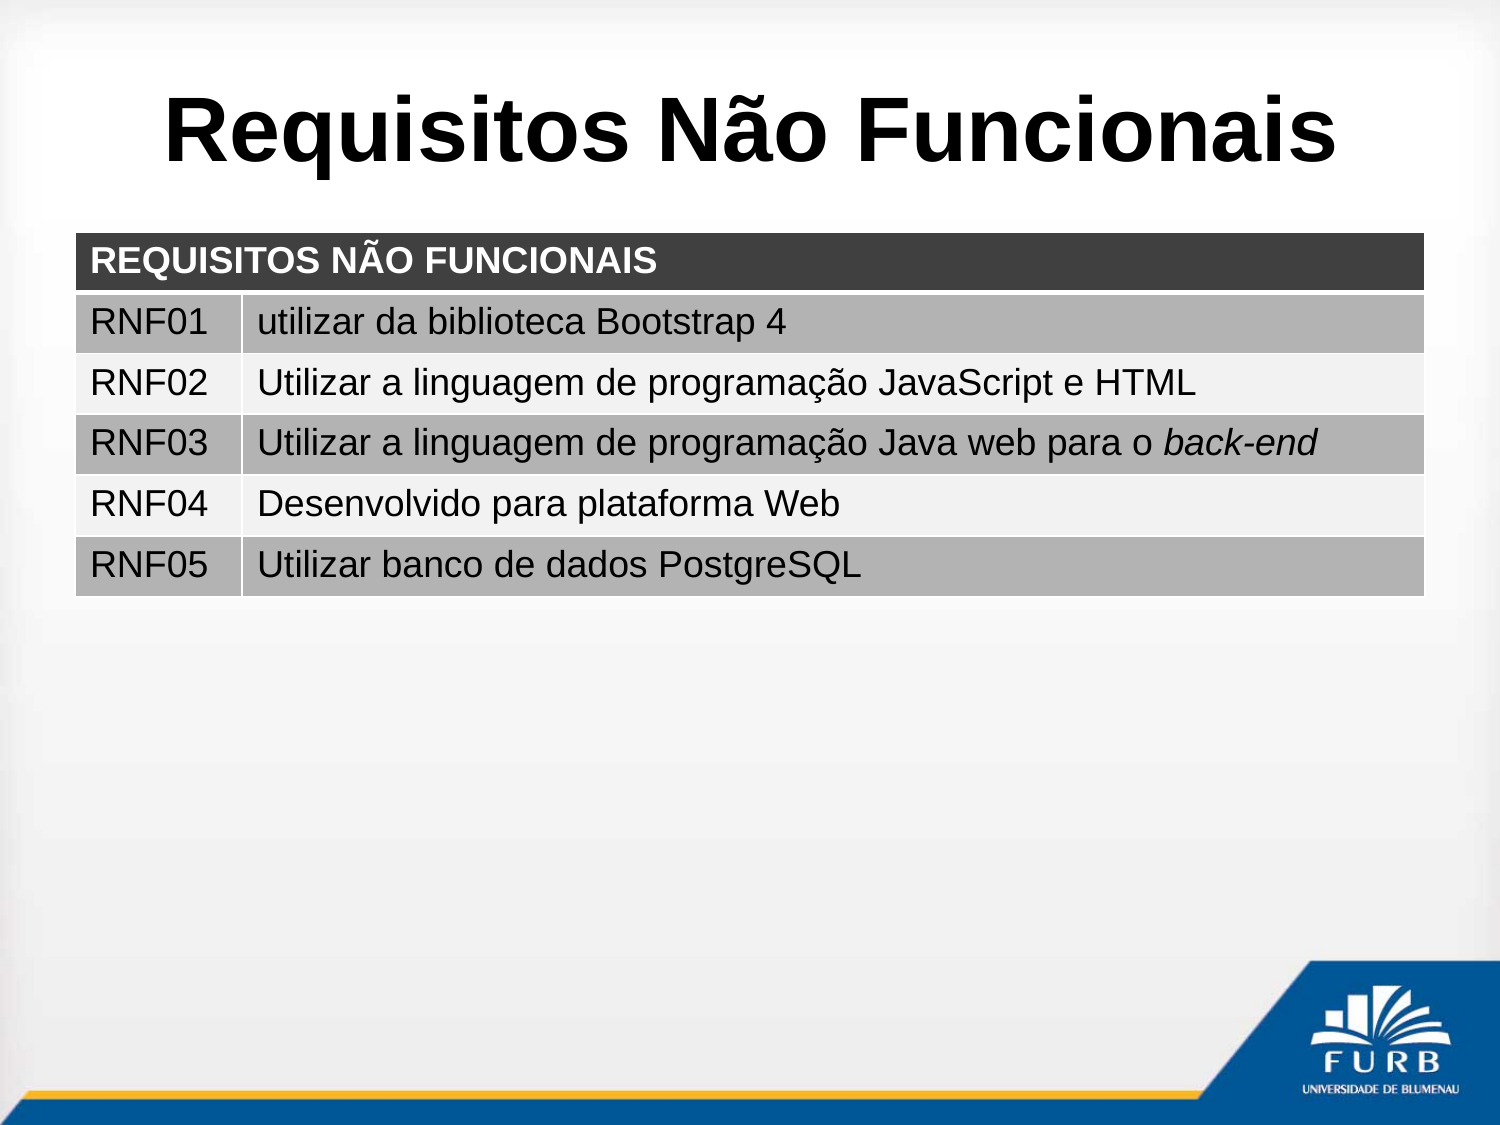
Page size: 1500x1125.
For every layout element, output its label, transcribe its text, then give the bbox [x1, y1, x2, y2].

table_cell RNF03 [76, 415, 241, 474]
table_cell RNF04 [76, 476, 241, 535]
table_cell RNF05 [76, 537, 241, 596]
table_cell RNF02 [76, 354, 241, 413]
table_cell utilizar da biblioteca Bootstrap 4 [243, 295, 1424, 353]
picture [0, 0, 1500, 1125]
table_cell RNF01 [76, 295, 241, 353]
table_cell Utilizar a linguagem de programação Java web para o back-end [243, 415, 1424, 474]
table_cell Desenvolvido para plataforma Web [243, 476, 1424, 535]
table_header REQUISITOS NÃO FUNCIONAIS [76, 233, 1424, 290]
title Requisitos Não Funcionais [76, 30, 1427, 219]
table_cell Utilizar a linguagem de programação JavaScript e HTML [243, 354, 1424, 413]
table_cell Utilizar banco de dados PostgreSQL [243, 537, 1424, 596]
